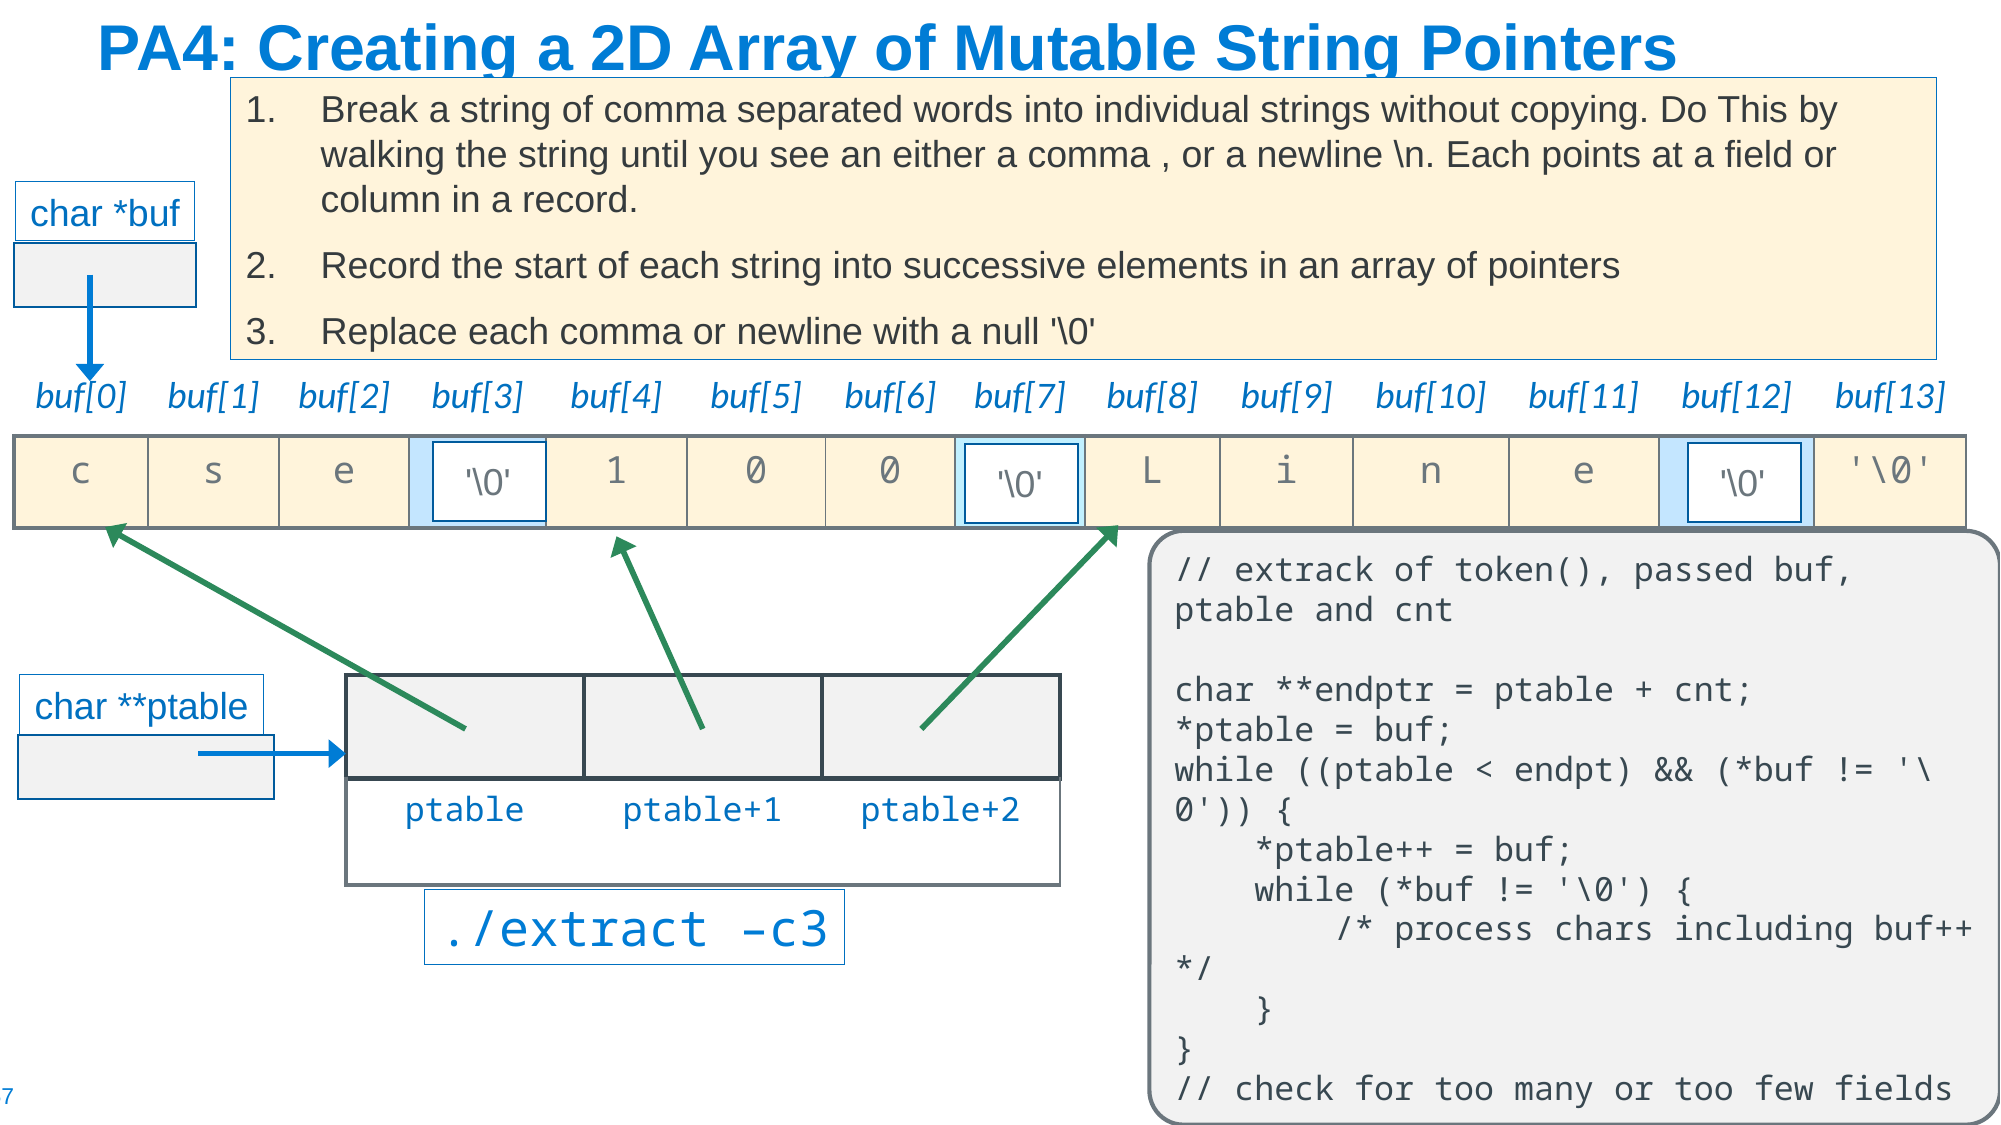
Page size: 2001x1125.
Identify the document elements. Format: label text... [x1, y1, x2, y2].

text_box [13, 242, 197, 308]
table_header buf[6] [825, 373, 955, 434]
table_header buf[13] [1814, 373, 1966, 434]
table_header buf[11] [1509, 373, 1659, 434]
table_cell s [149, 438, 278, 526]
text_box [432, 441, 546, 521]
table_cell L [1086, 438, 1219, 526]
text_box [921, 525, 1119, 729]
table_header [348, 677, 582, 776]
table_header buf[10] [1353, 373, 1509, 434]
table_header buf[9] [1220, 373, 1353, 434]
table_header buf[2] [279, 373, 409, 434]
table_cell '\n' [1660, 438, 1813, 526]
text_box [964, 443, 1078, 524]
title PA4: Creating a 2D Array of Mutable String Pointers [82, 19, 1808, 93]
table_cell ptable+2 [822, 781, 1059, 883]
table_header [824, 677, 1058, 776]
table_cell n [1354, 438, 1508, 526]
table_cell i [1221, 438, 1352, 526]
list Break a string of comma separated words into individual strings without copying. Do This by walking the string until you see an either a comma , or a newline \n. Each points at a field or column in a record. Record the start of each string into successive elements in an array of pointers Replace each comma or newline with a null '\0' [230, 77, 1937, 360]
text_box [616, 536, 703, 729]
table_cell '\0' [1815, 438, 1965, 526]
table_cell , [956, 438, 1084, 525]
table_cell 1 [547, 438, 686, 526]
table_cell 0 [826, 438, 954, 526]
table_cell c [16, 438, 147, 526]
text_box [1687, 442, 1801, 523]
table_cell ptable+1 [584, 781, 822, 883]
text_box // extrack of token(), passed buf, ptable and cnt char **endptr = ptable + cnt; *ptable = buf; while ((ptable < endpt) && (*buf != '\0')) { *ptable++ = buf; while (*buf != '\0') { /* process chars including buf++ */ } } // check for too many or too few fields [1149, 530, 2000, 1125]
table_header buf[5] [687, 373, 825, 434]
table_header buf[0] [14, 373, 148, 434]
table_header buf[8] [1085, 373, 1220, 434]
table_cell ptable [348, 781, 584, 883]
table_header buf[1] [148, 373, 279, 434]
table_header [586, 677, 820, 776]
table_header buf[12] [1659, 373, 1814, 434]
table_cell , [410, 438, 545, 526]
text_box [17, 734, 275, 800]
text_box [105, 527, 466, 729]
table_cell e [1510, 438, 1658, 526]
table_header buf[7] [955, 373, 1085, 434]
text_box char *buf [15, 181, 195, 241]
text_box char **ptable [19, 674, 264, 734]
table_header buf[3] [409, 373, 546, 434]
table_header buf[4] [546, 373, 687, 434]
table_cell e [280, 438, 408, 526]
text_box x [1973, 1109, 1996, 1125]
text_box ./extract –c3 [424, 889, 845, 965]
table_cell 0 [688, 438, 825, 526]
